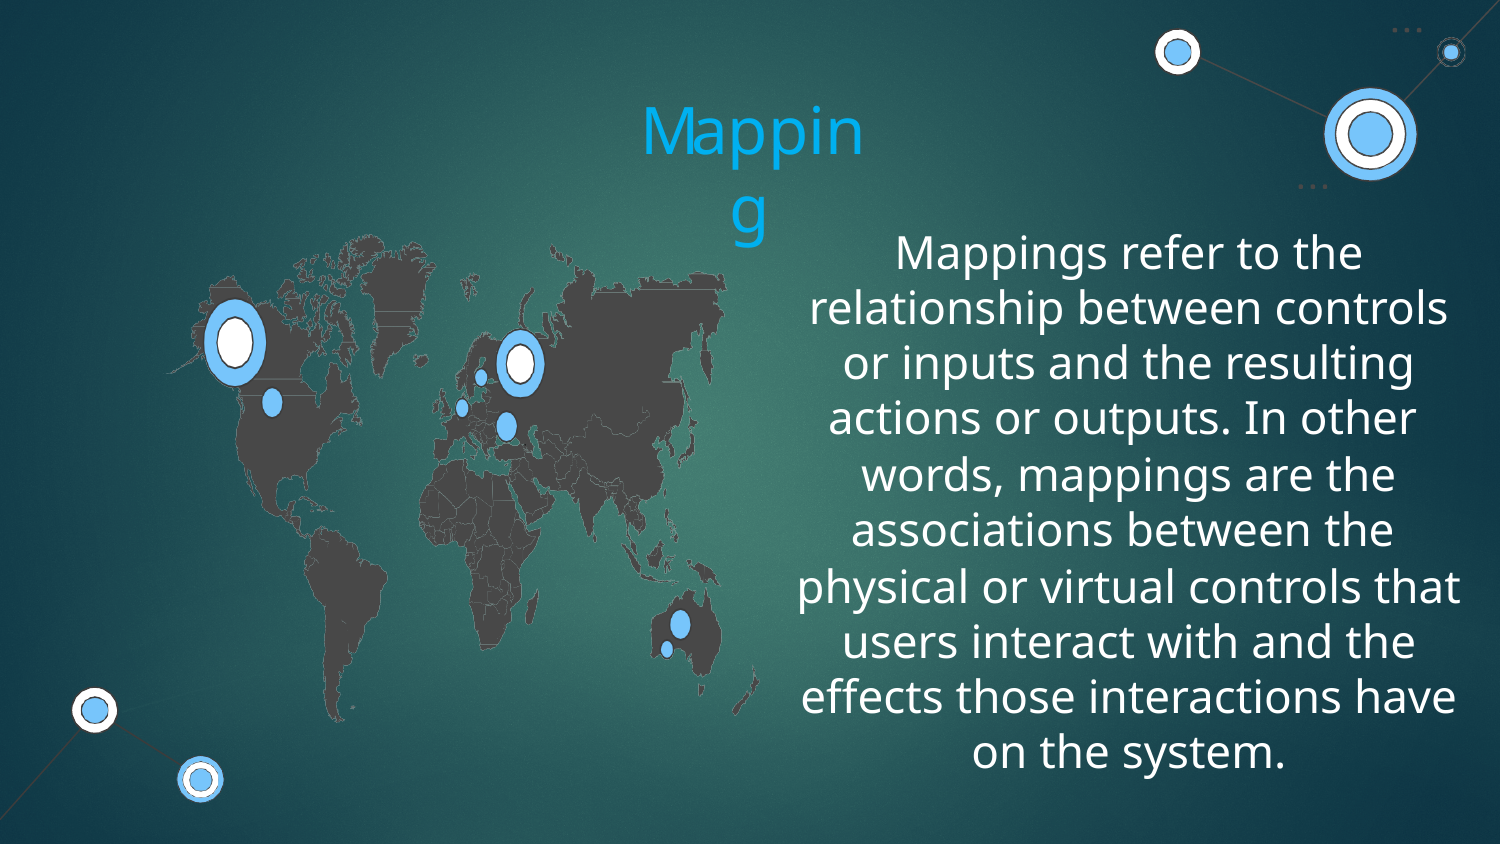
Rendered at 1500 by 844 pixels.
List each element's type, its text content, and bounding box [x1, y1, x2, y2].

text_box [0, 685, 225, 821]
title Mapping [621, 86, 875, 247]
text_box Mappings refer to the relationship between controls or inputs and the resulting actions or outputs. In other words, mappings are the associations between the physical or virtual controls that users interact with and the effects those interactions have on the system.​ [787, 221, 1470, 778]
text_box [1153, 0, 1500, 190]
text_box [162, 234, 760, 723]
